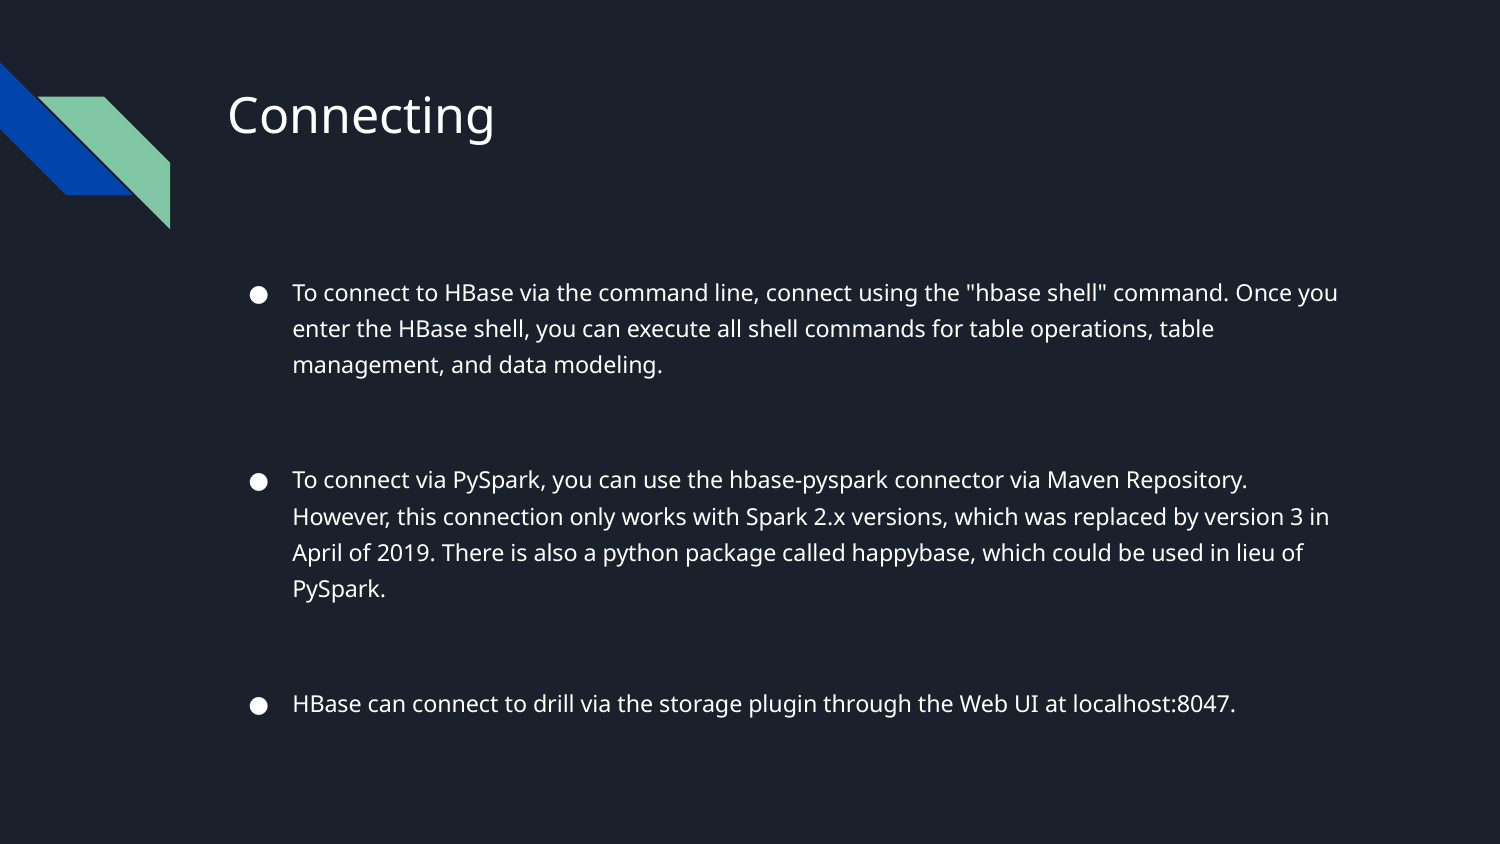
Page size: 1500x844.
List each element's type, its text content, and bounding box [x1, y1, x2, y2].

list To connect to HBase via the command line, connect using the "hbase shell" command. Once you enter the HBase shell, you can execute all shell commands for table operations, table management, and data modeling. To connect via PySpark, you can use the hbase-pyspark connector via Maven Repository. However, this connection only works with Spark 2.x versions, which was replaced by version 3 in April of 2019. There is also a python package called happybase, which could be used in lieu of PySpark. HBase can connect to drill via the storage plugin through the Web UI at localhost:8047. [212, 257, 1368, 735]
title Connecting [212, 64, 1368, 215]
